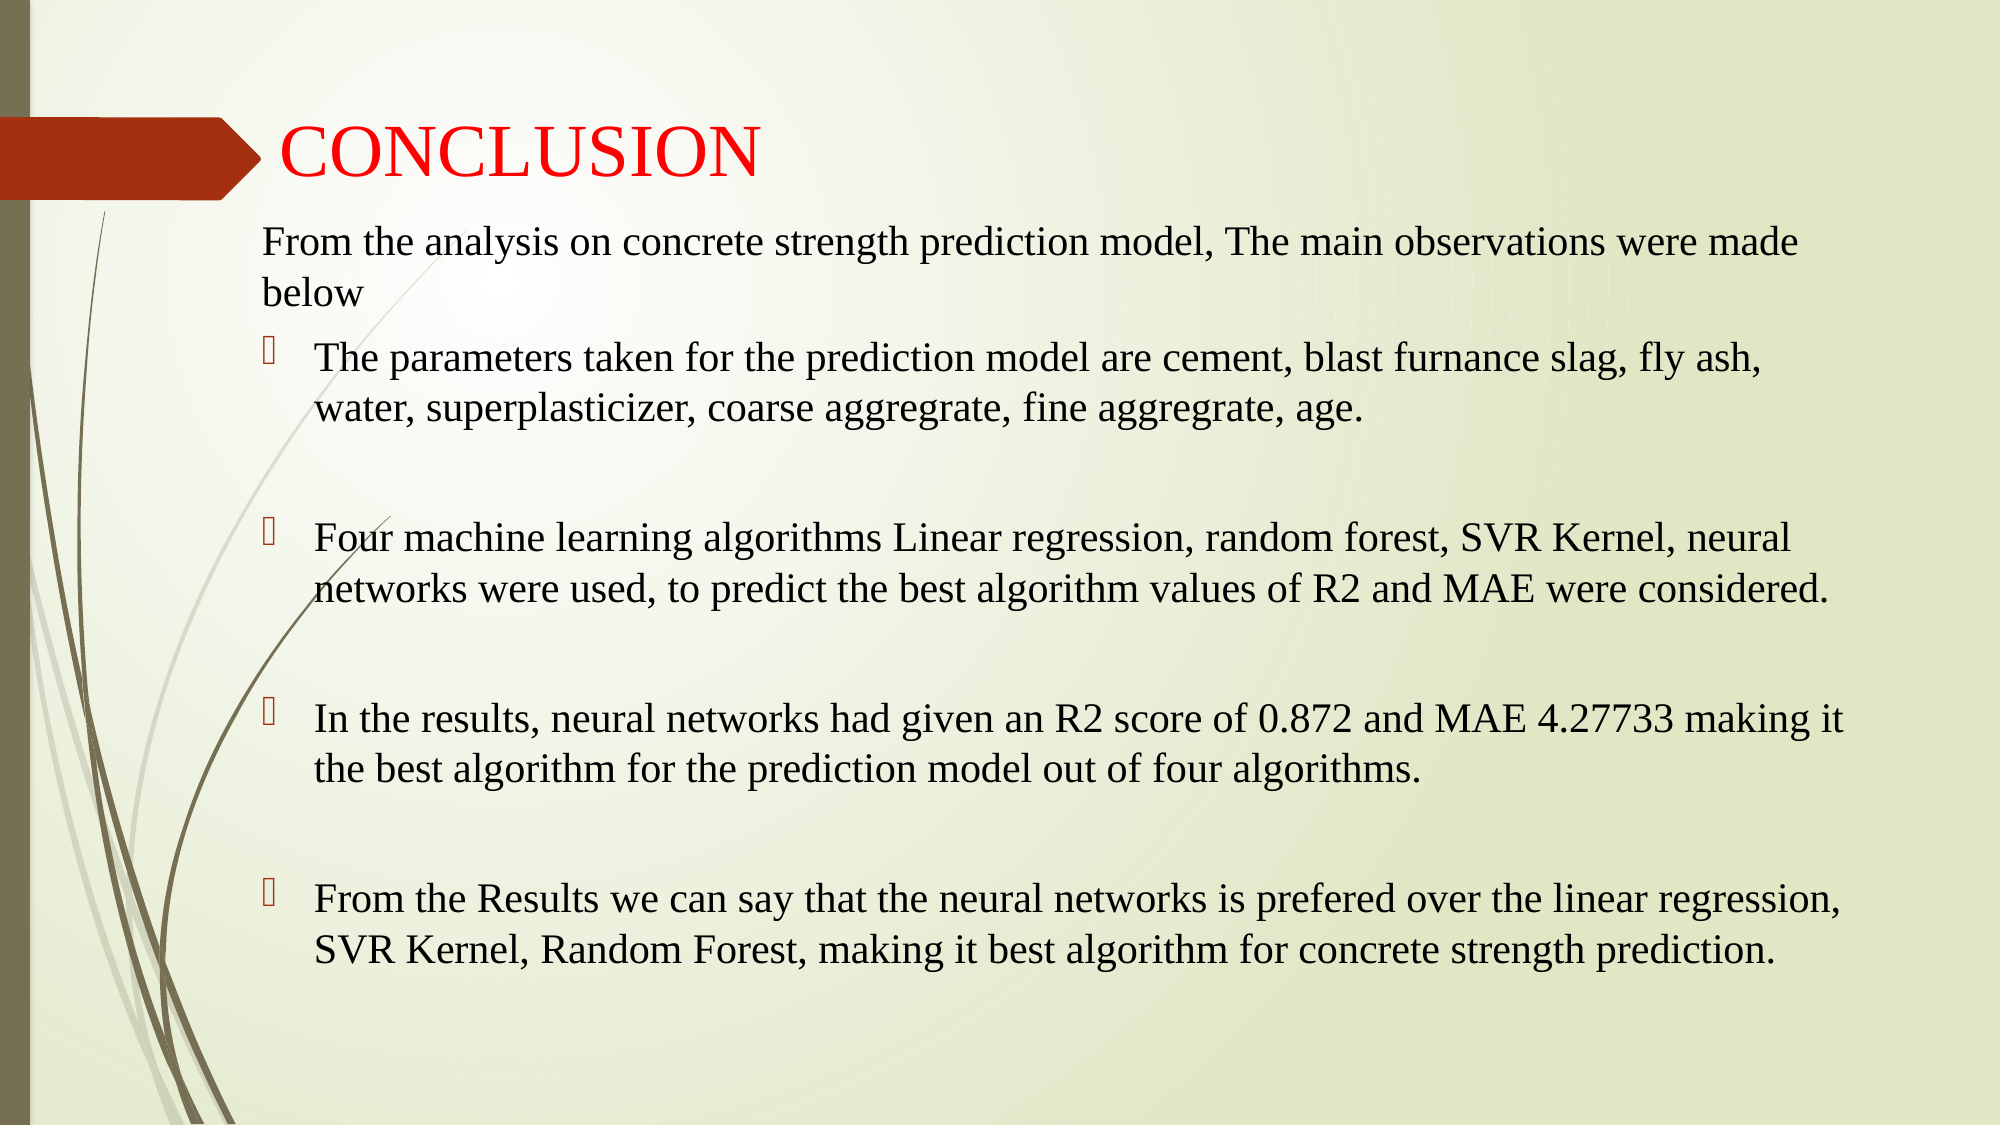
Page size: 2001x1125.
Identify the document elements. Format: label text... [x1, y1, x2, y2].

list From the analysis on concrete strength prediction model, The main observations were made below The parameters taken for the prediction model are cement, blast furnance slag, fly ash, water, superplasticizer, coarse aggregrate, fine aggregrate, age. Four machine learning algorithms Linear regression, random forest, SVR Kernel, neural networks were used, to predict the best algorithm values of R2 and MAE were considered. In the results, neural networks had given an R2 score of 0.872 and MAE 4.27733 making it the best algorithm for the prediction model out of four algorithms. From the Results we can say that the neural networks is prefered over the linear regression, SVR Kernel, Random Forest, making it best algorithm for concrete strength prediction. [246, 206, 1870, 1031]
title CONCLUSION [264, 94, 1727, 206]
